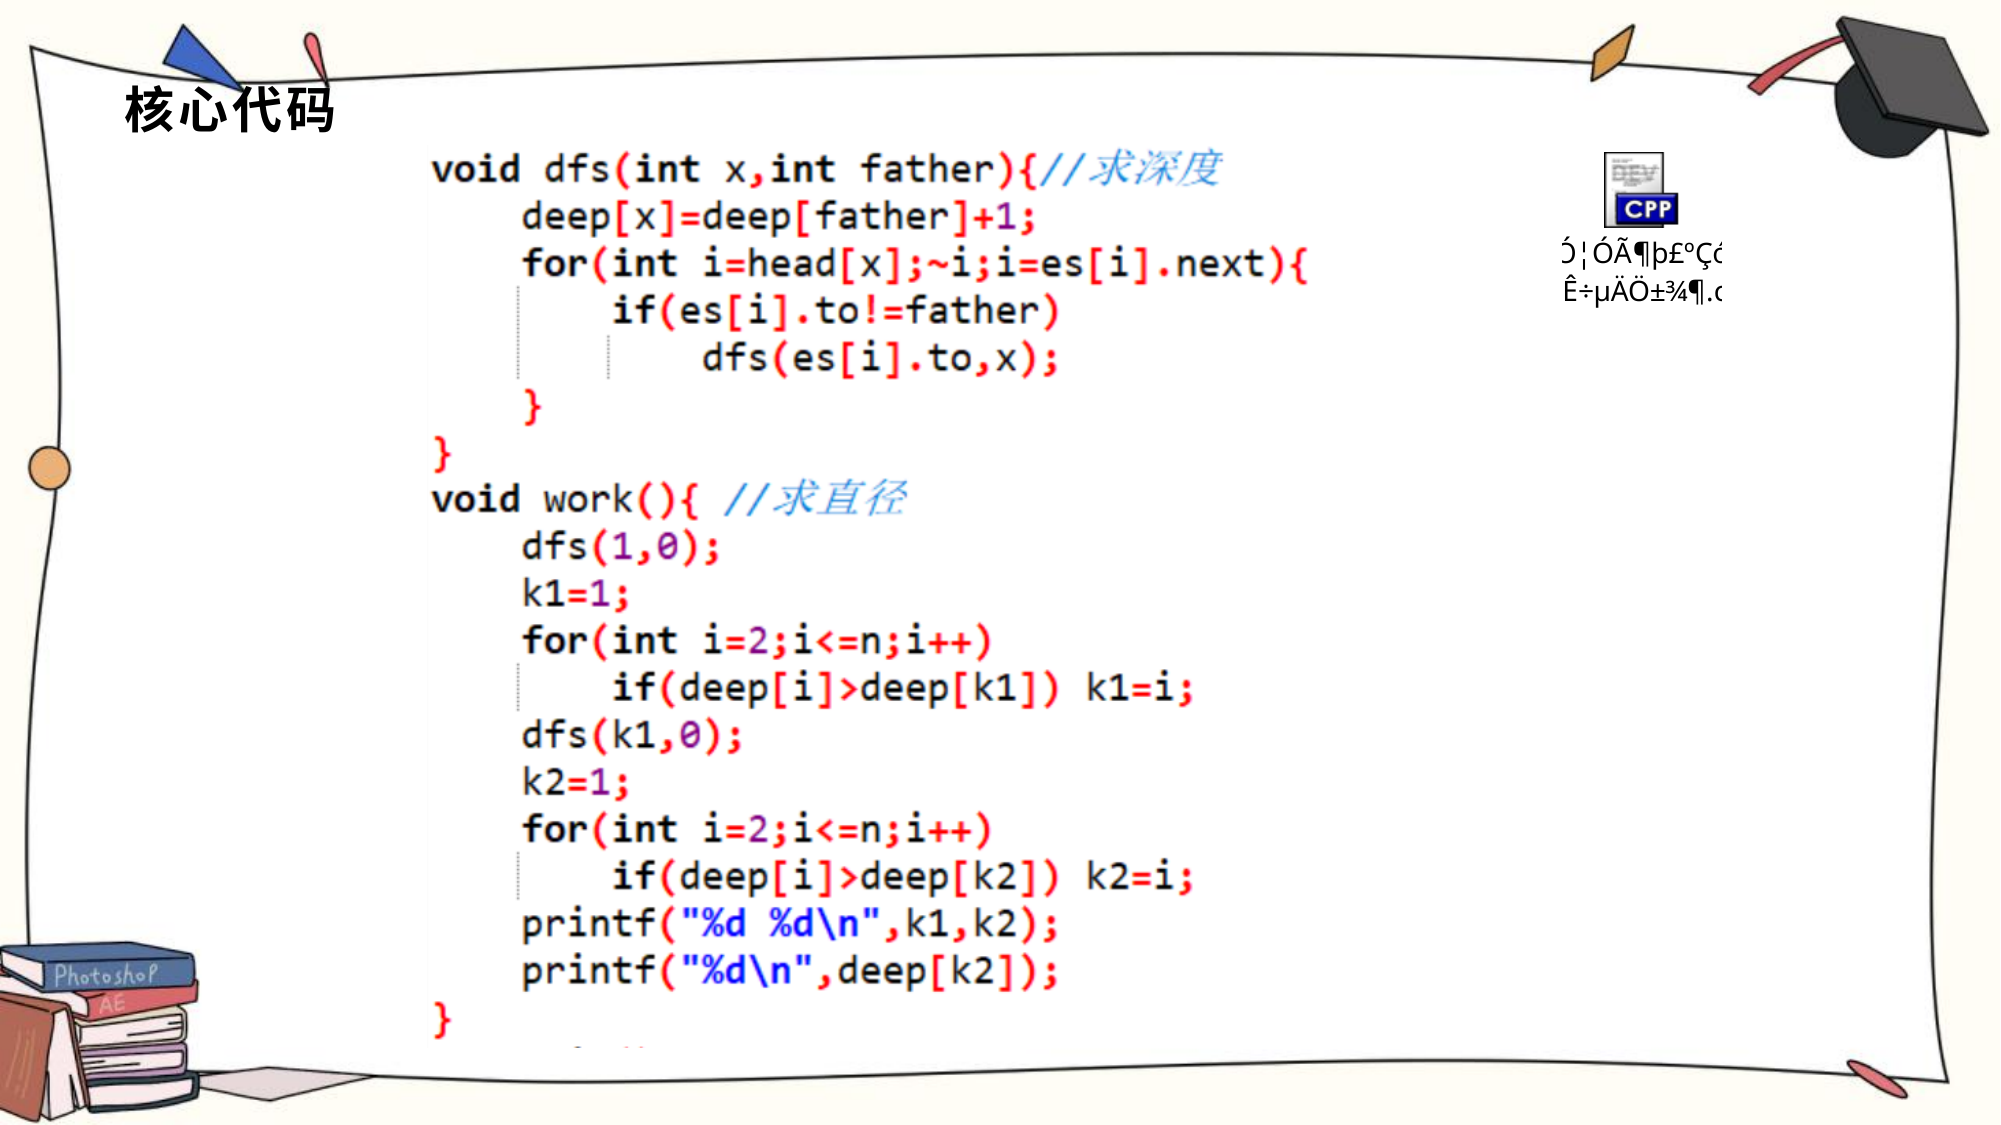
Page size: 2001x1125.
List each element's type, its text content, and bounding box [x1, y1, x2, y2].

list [427, 145, 1350, 1048]
picture [0, 0, 2000, 1125]
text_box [1562, 152, 1722, 309]
title 核心代码 [109, 72, 1891, 146]
